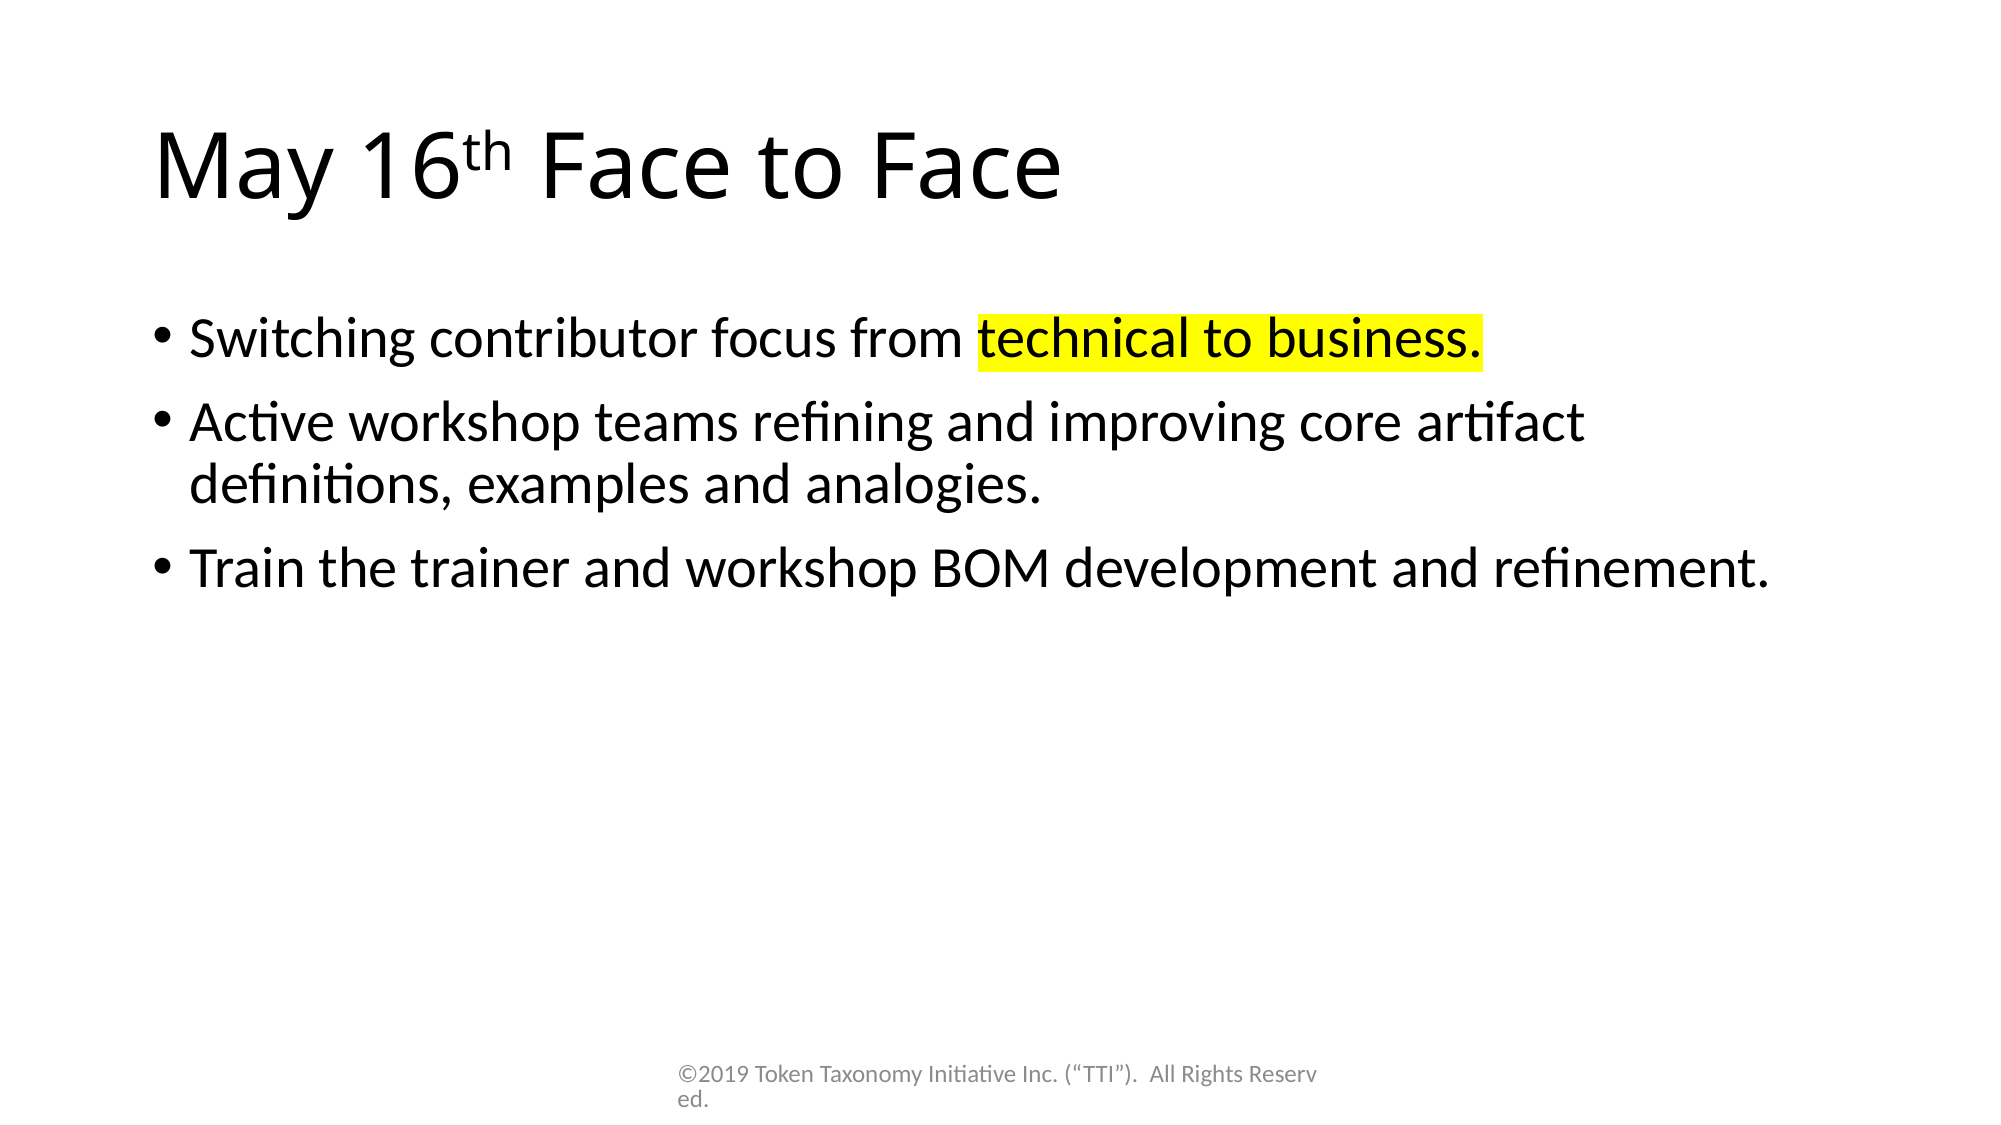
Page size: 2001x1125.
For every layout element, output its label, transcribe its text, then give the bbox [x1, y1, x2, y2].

title May 16th Face to Face [137, 59, 1863, 278]
footer ©2019 Token Taxonomy Initiative Inc. (“TTI”). All Rights Reserved. [662, 1042, 1338, 1103]
list Switching contributor focus from technical to business. Active workshop teams refining and improving core artifact definitions, examples and analogies. Train the trainer and workshop BOM development and refinement. [137, 299, 1863, 1014]
